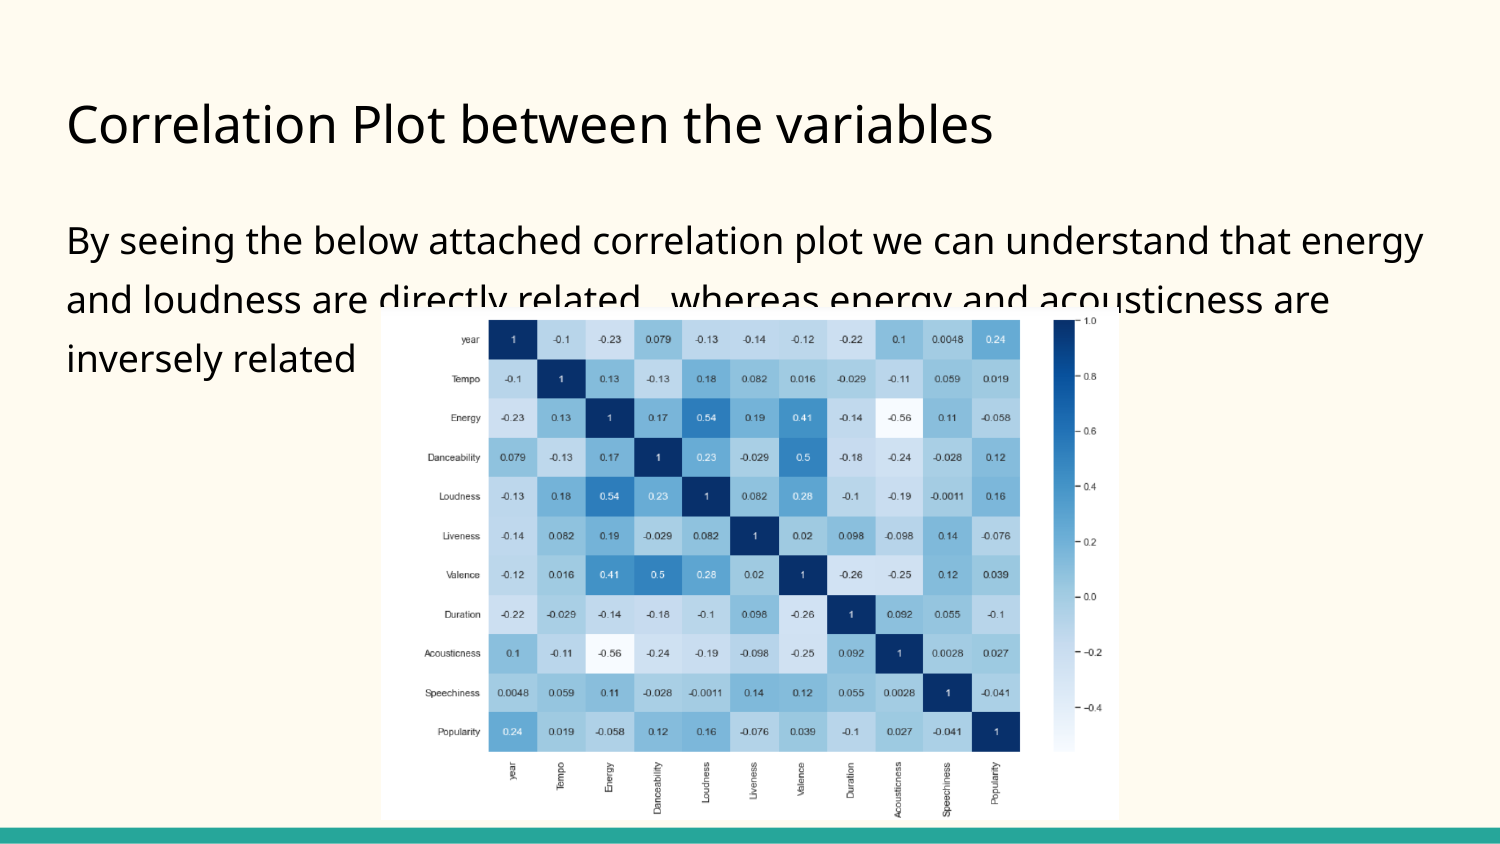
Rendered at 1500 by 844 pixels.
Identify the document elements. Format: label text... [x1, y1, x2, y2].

title Correlation Plot between the variables [51, 72, 1449, 174]
list By seeing the below attached correlation plot we can understand that energy and loudness are directly related , whereas energy and acousticness are inversely related [51, 192, 1449, 844]
picture [381, 307, 1119, 820]
